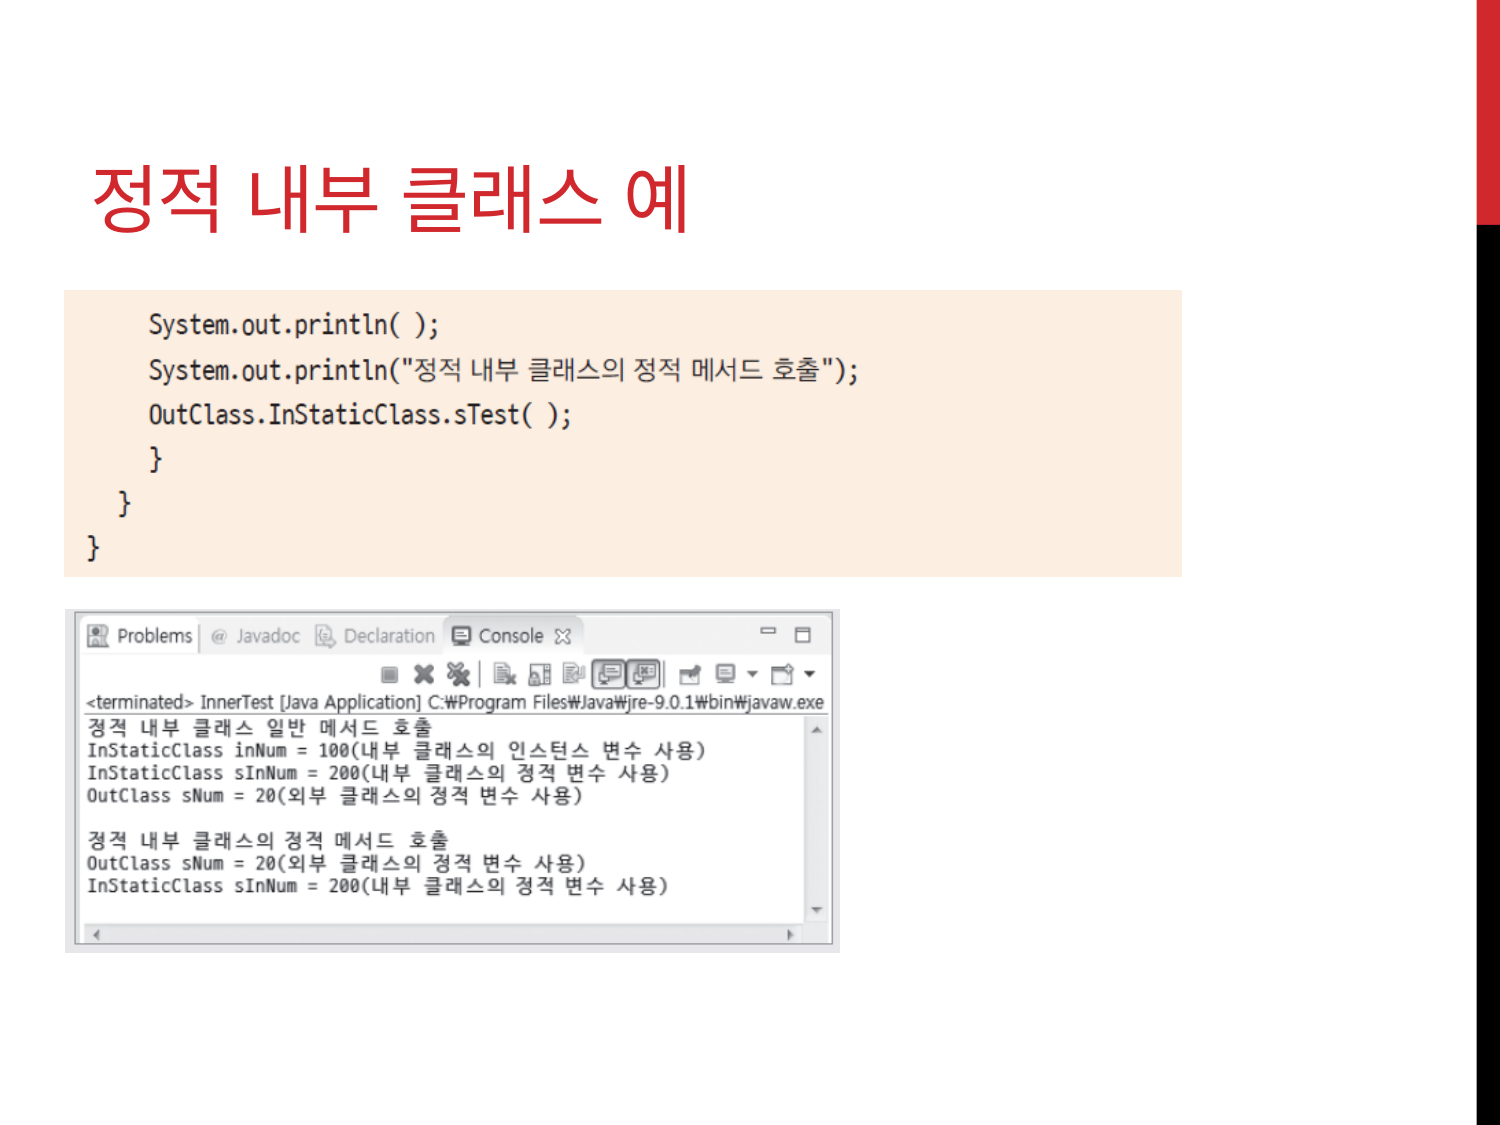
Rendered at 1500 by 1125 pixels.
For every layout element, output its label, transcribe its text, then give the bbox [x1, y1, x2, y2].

picture [64, 290, 1183, 577]
picture [64, 609, 840, 953]
title 정적 내부 클래스 예 [75, 25, 1025, 250]
